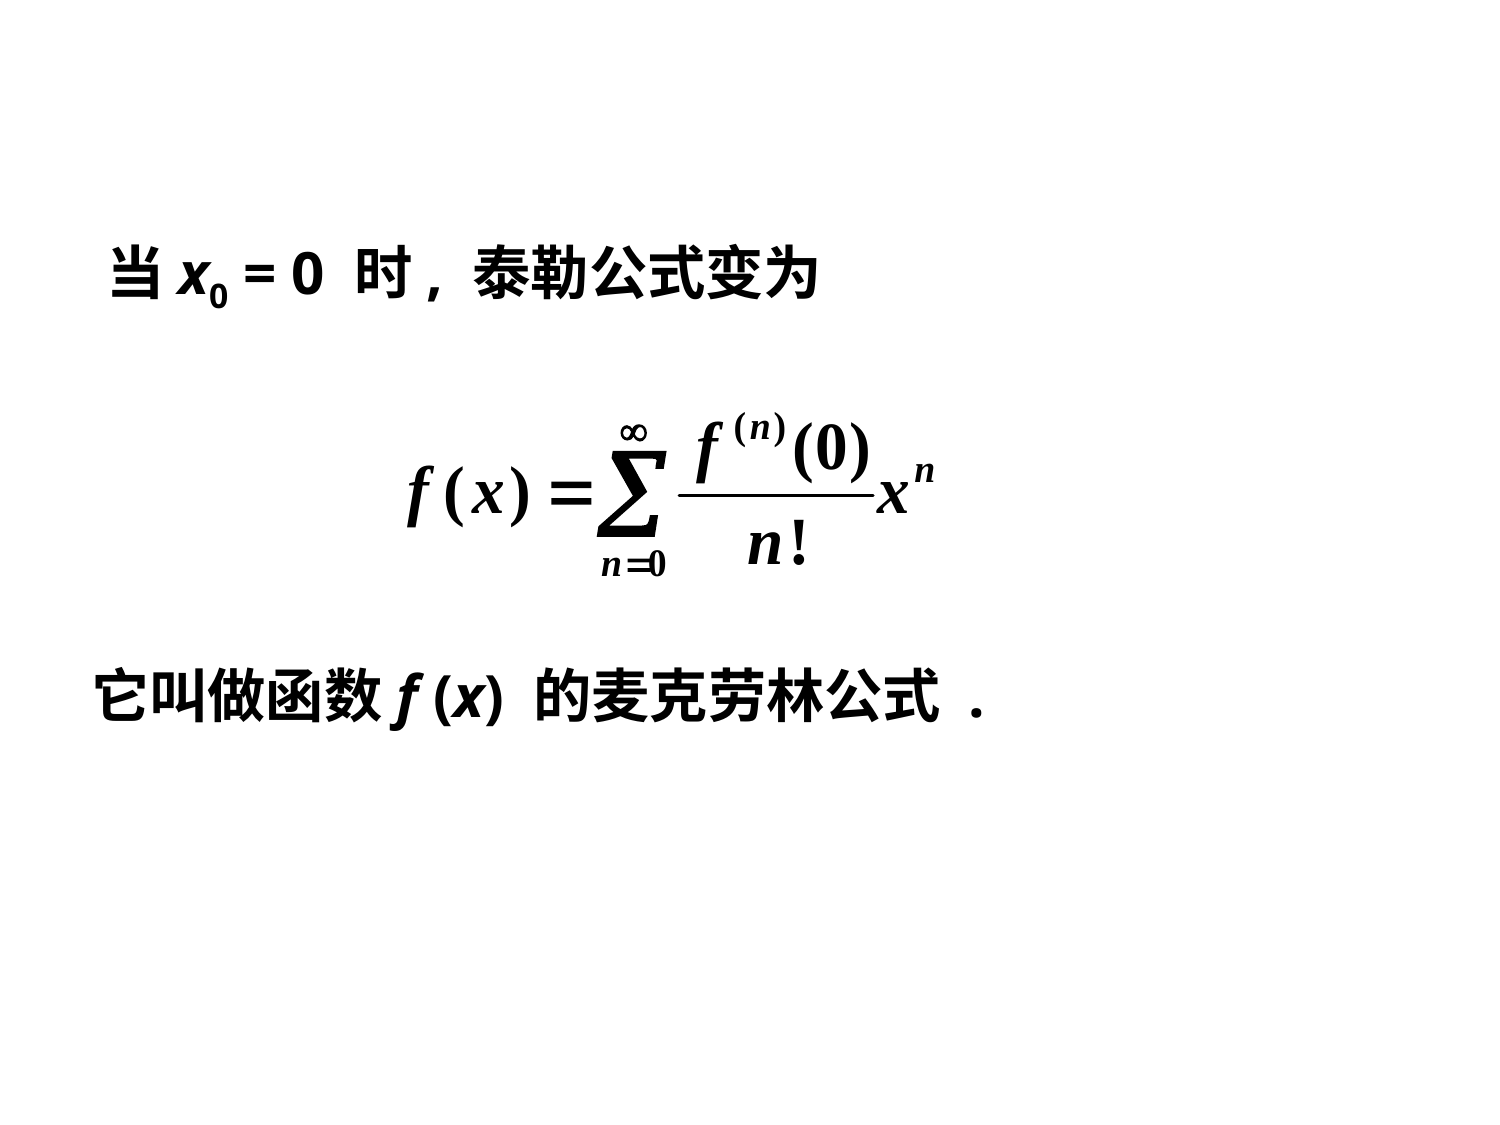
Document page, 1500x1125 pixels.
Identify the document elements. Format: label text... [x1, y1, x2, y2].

text_box 当x0 = 0 时, 泰勒公式变为 [91, 220, 1292, 323]
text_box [384, 394, 946, 593]
text_box 它叫做函数f (x) 的麦克劳林公式 . [76, 652, 1037, 737]
